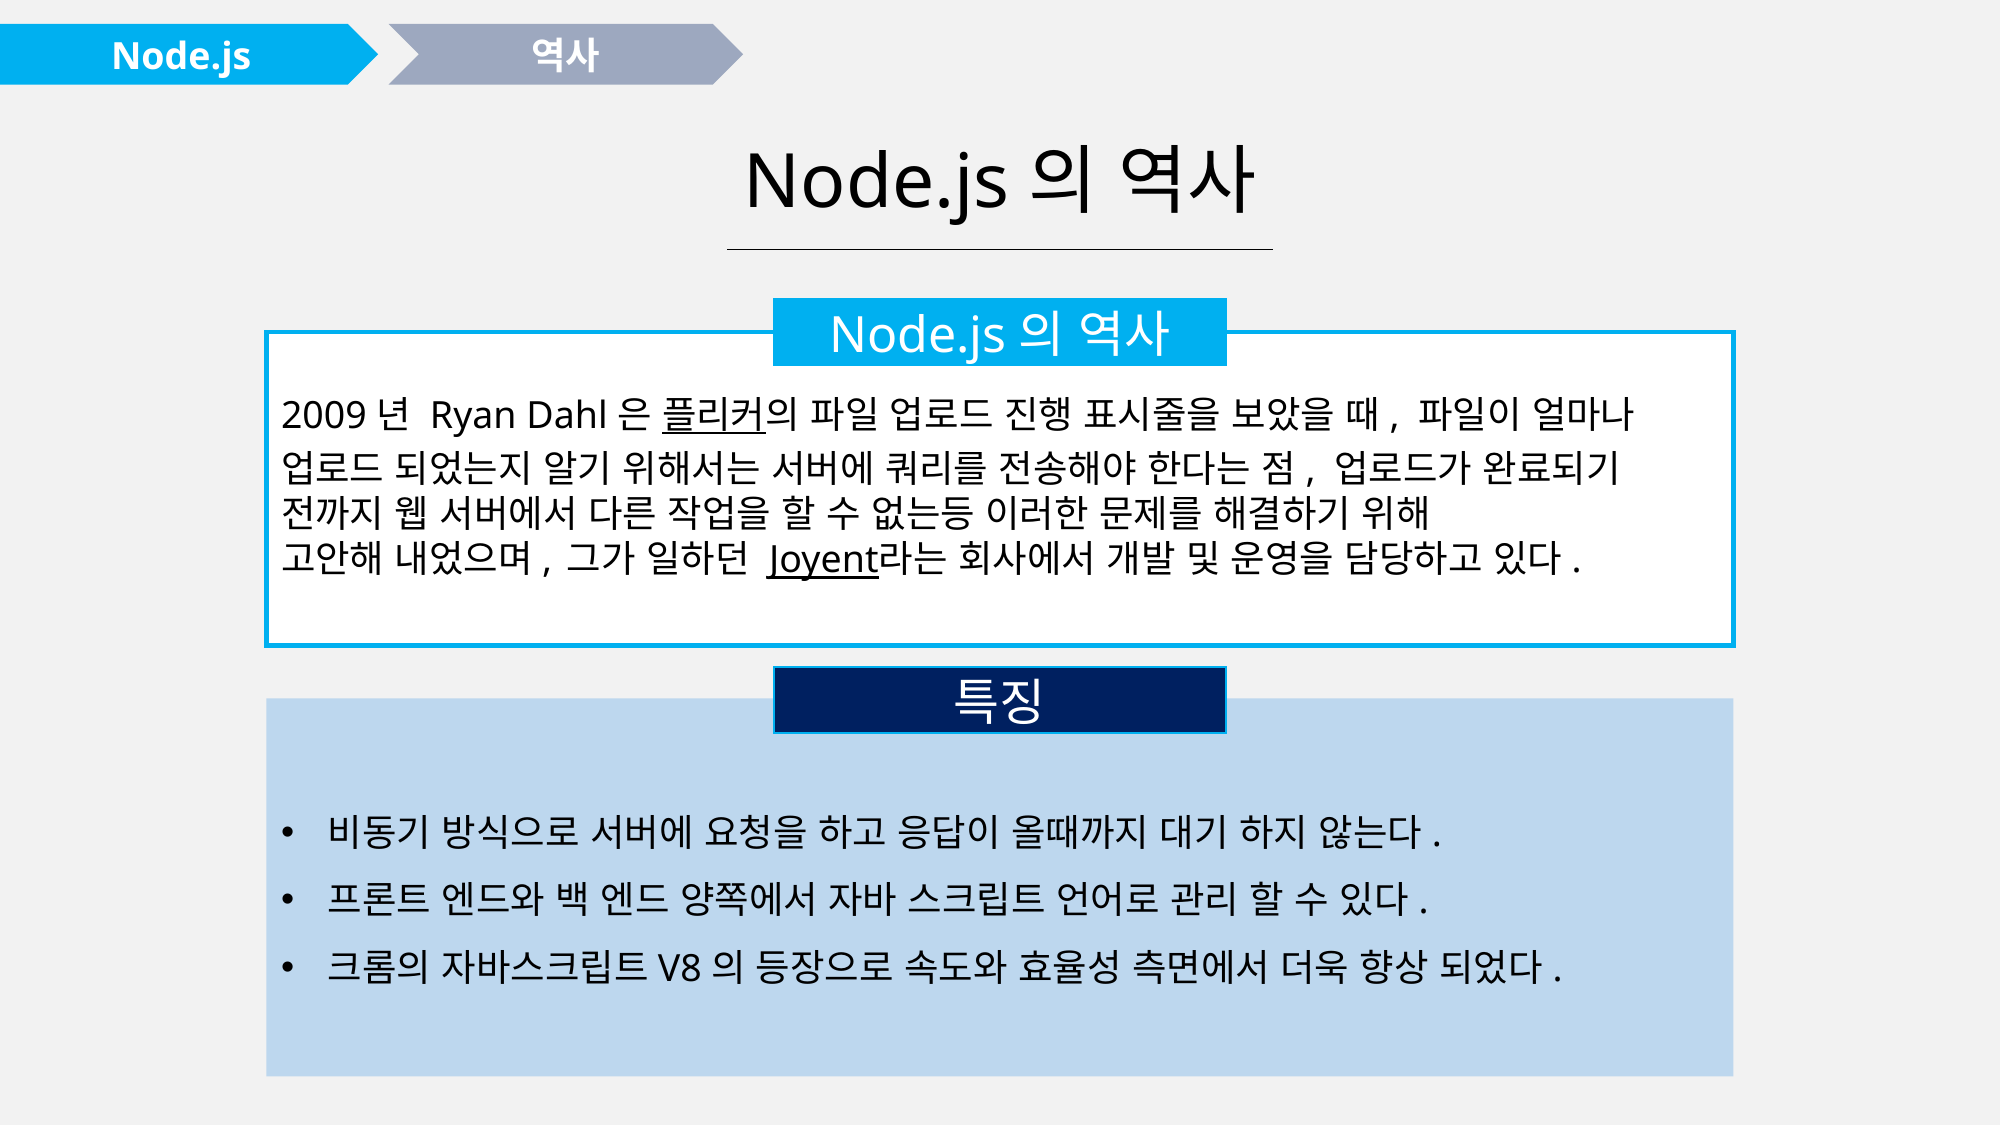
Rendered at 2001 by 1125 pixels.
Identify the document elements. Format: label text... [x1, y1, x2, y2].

text_box 특징 [773, 666, 1227, 734]
text_box 비동기 방식으로 서버에 요청을 하고 응답이 올때까지 대기 하지 않는다. 프론트 엔드와 백 엔드 양쪽에서 자바 스크립트 언어로 관리 할 수 있다. 크롬의 자바스크립트V8의 등장으로 속도와 효율성 측면에서 더욱 향상 되었다. [265, 697, 1734, 1077]
text_box 역사 [386, 22, 745, 86]
title Node.js의 역사 [660, 120, 1340, 247]
text_box 2009년 Ryan Dahl은 플리커의 파일 업로드 진행 표시줄을 보았을 때, 파일이 얼마나 업로드 되었는지 알기 위해서는 서버에 쿼리를 전송해야 한다는 점, 업로드가 완료되기 전까지 웹 서버에서 다른 작업을 할 수 없는등 이러한 문제를 해결하기 위해 고안해 내었으며, 그가 일하던 Joyent라는 회사에서 개발 및 운영을 담당하고 있다. [265, 331, 1734, 646]
text_box Node.js의 역사 [773, 298, 1227, 366]
text_box Node.js [0, 22, 380, 86]
